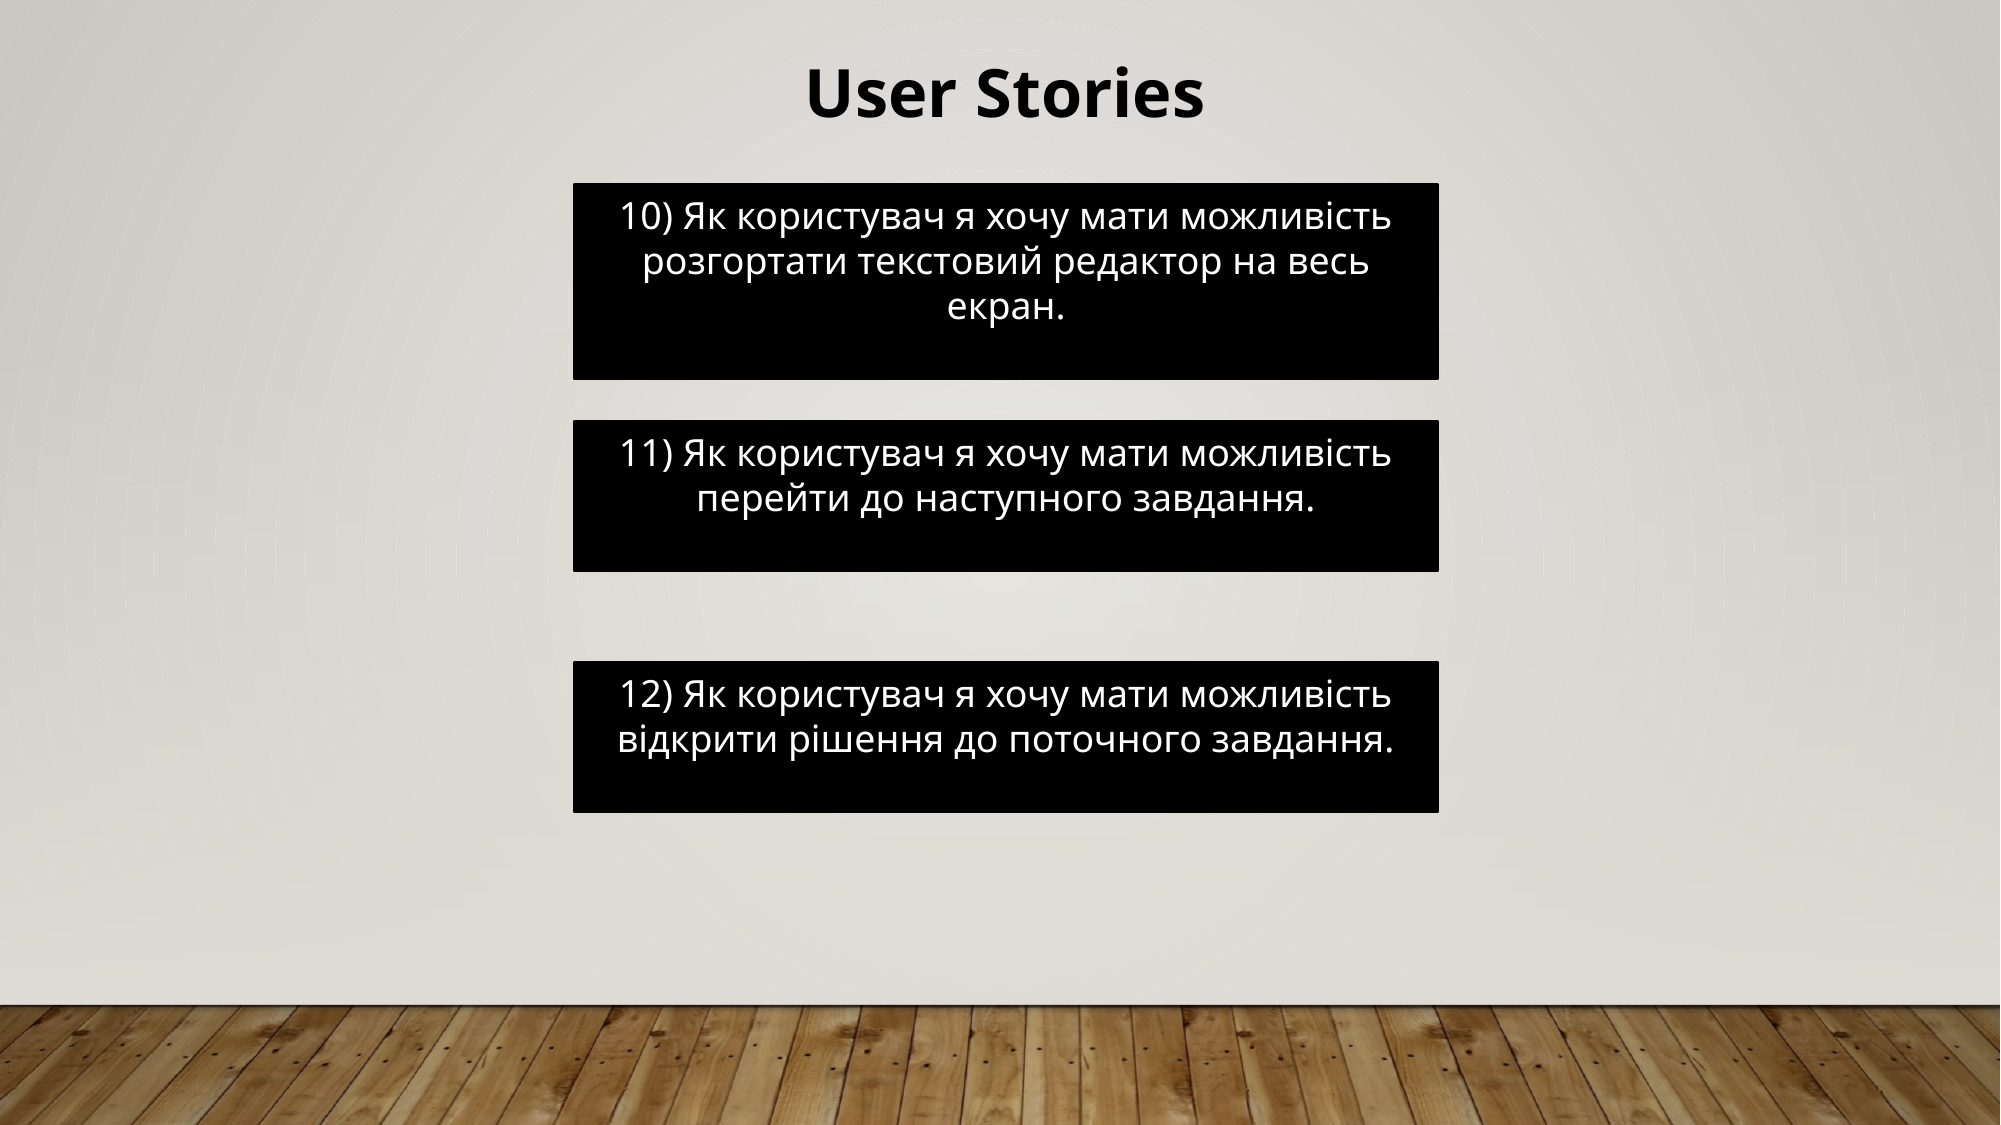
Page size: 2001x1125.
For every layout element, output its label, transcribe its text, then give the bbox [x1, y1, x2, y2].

text_box 10) Як користувач я хочу мати можливість розгортати текстовий редактор на весь екран. [573, 183, 1439, 380]
text_box 12) Як користувач я хочу мати можливість відкрити рішення до поточного завдання. [573, 661, 1439, 813]
text_box 11) Як користувач я хочу мати можливість перейти до наступного завдання. [573, 420, 1439, 572]
text_box User Stories [780, 43, 1231, 183]
picture [0, 1005, 2000, 1125]
